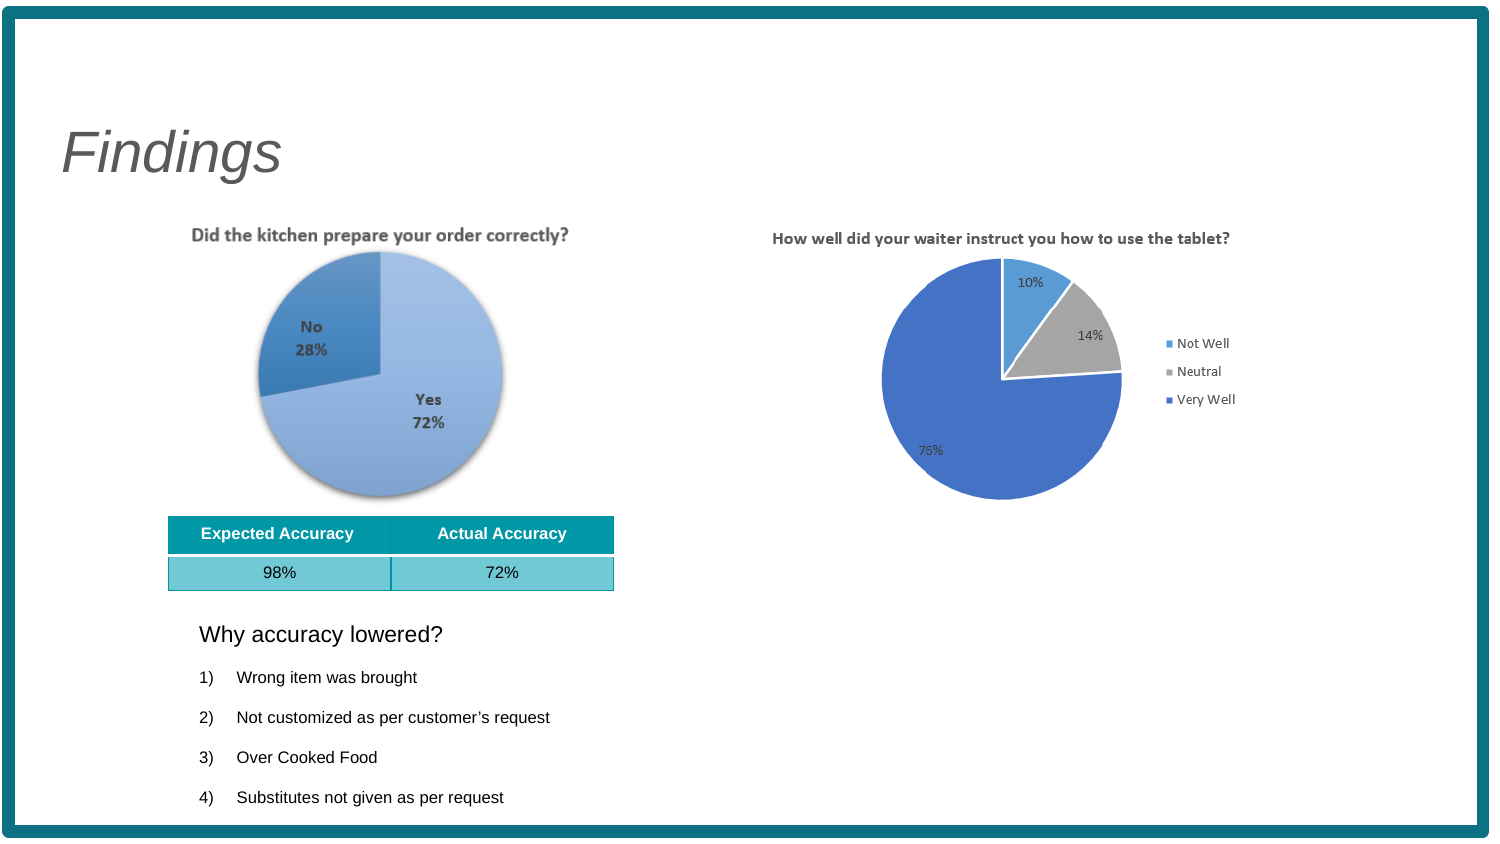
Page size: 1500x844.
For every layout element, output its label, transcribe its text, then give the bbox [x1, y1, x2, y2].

picture [749, 208, 1279, 508]
table_cell 98% [169, 557, 390, 590]
text_box [8, 12, 1483, 832]
subtitle Findings [46, 98, 1445, 229]
picture [165, 203, 599, 508]
text_box Why accuracy lowered? Wrong item was brought Not customized as per customer’s request Over Cooked Food Substitutes not given as per request [184, 612, 831, 815]
table_cell 72% [392, 557, 613, 590]
table_header Actual Accuracy [392, 518, 613, 554]
table_header Expected Accuracy [169, 518, 390, 554]
